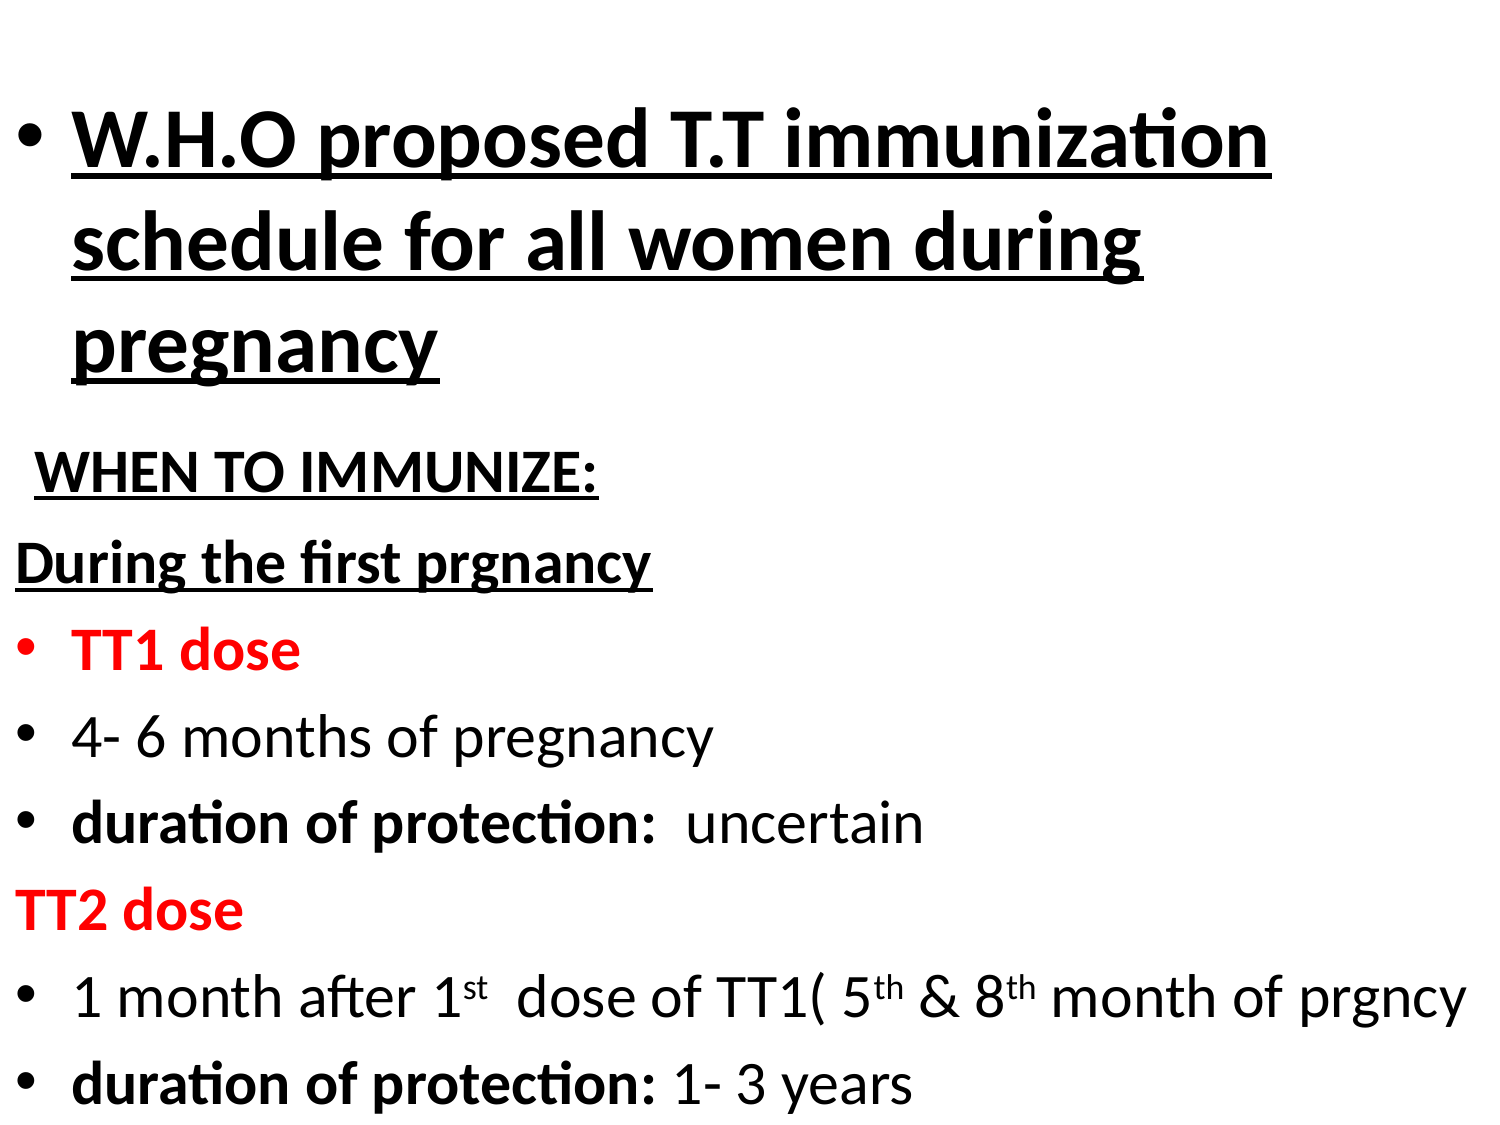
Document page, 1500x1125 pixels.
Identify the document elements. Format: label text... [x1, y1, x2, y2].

list W.H.O proposed T.T immunization schedule for all women during pregnancy WHEN TO IMMUNIZE: During the first prgnancy TT1 dose 4- 6 months of pregnancy duration of protection: uncertain TT2 dose 1 month after 1st dose of TT1( 5th & 8th month of prgncy duration of protection: 1- 3 years [0, 75, 1500, 1125]
